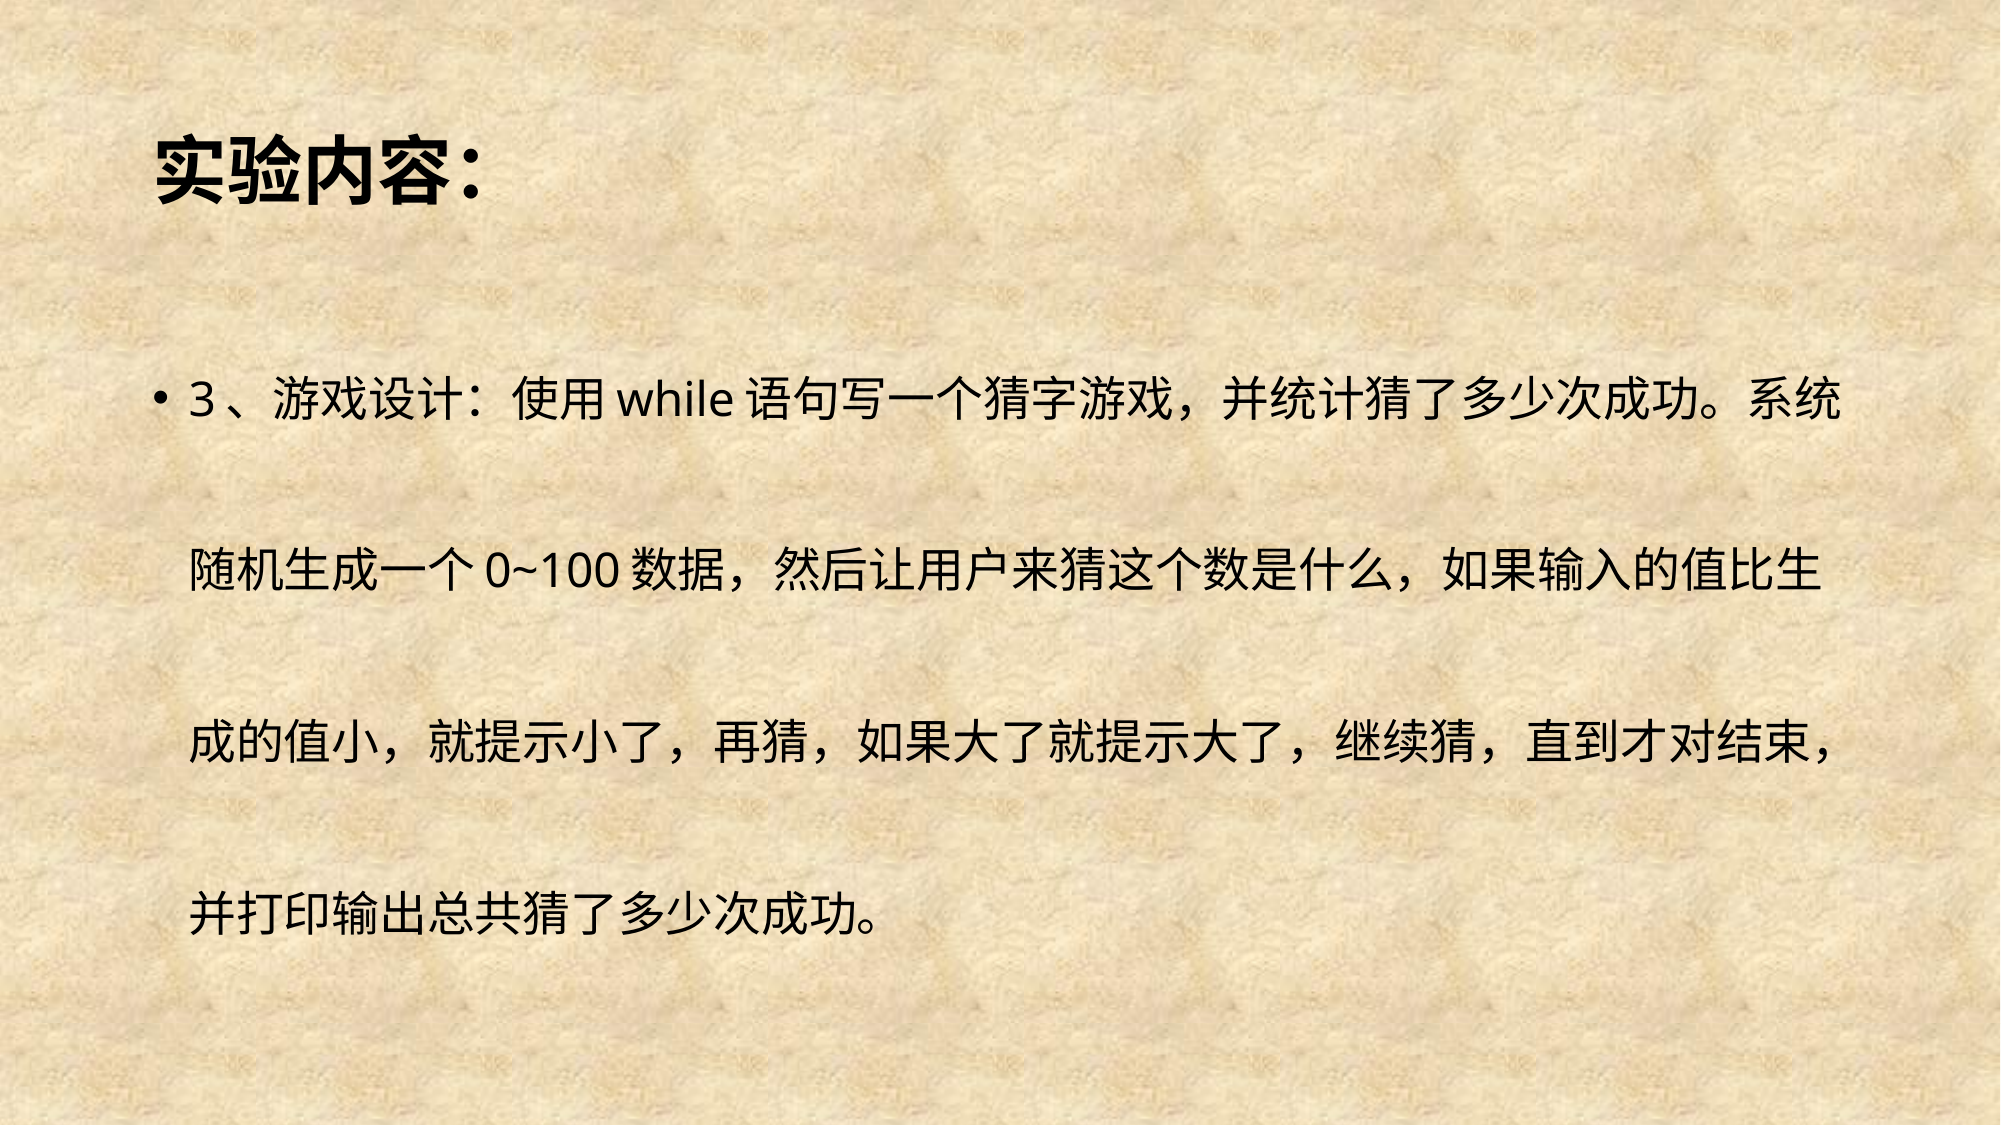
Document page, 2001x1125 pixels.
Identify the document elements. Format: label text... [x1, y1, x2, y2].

title 实验内容： [137, 59, 1863, 246]
picture [0, 0, 2001, 1125]
list 3、游戏设计：使用while语句写一个猜字游戏，并统计猜了多少次成功。系统随机生成一个0~100数据，然后让用户来猜这个数是什么，如果输入的值比生成的值小，就提示小了，再猜，如果大了就提示大了，继续猜，直到才对结束，并打印输出总共猜了多少次成功。 [137, 246, 1863, 961]
